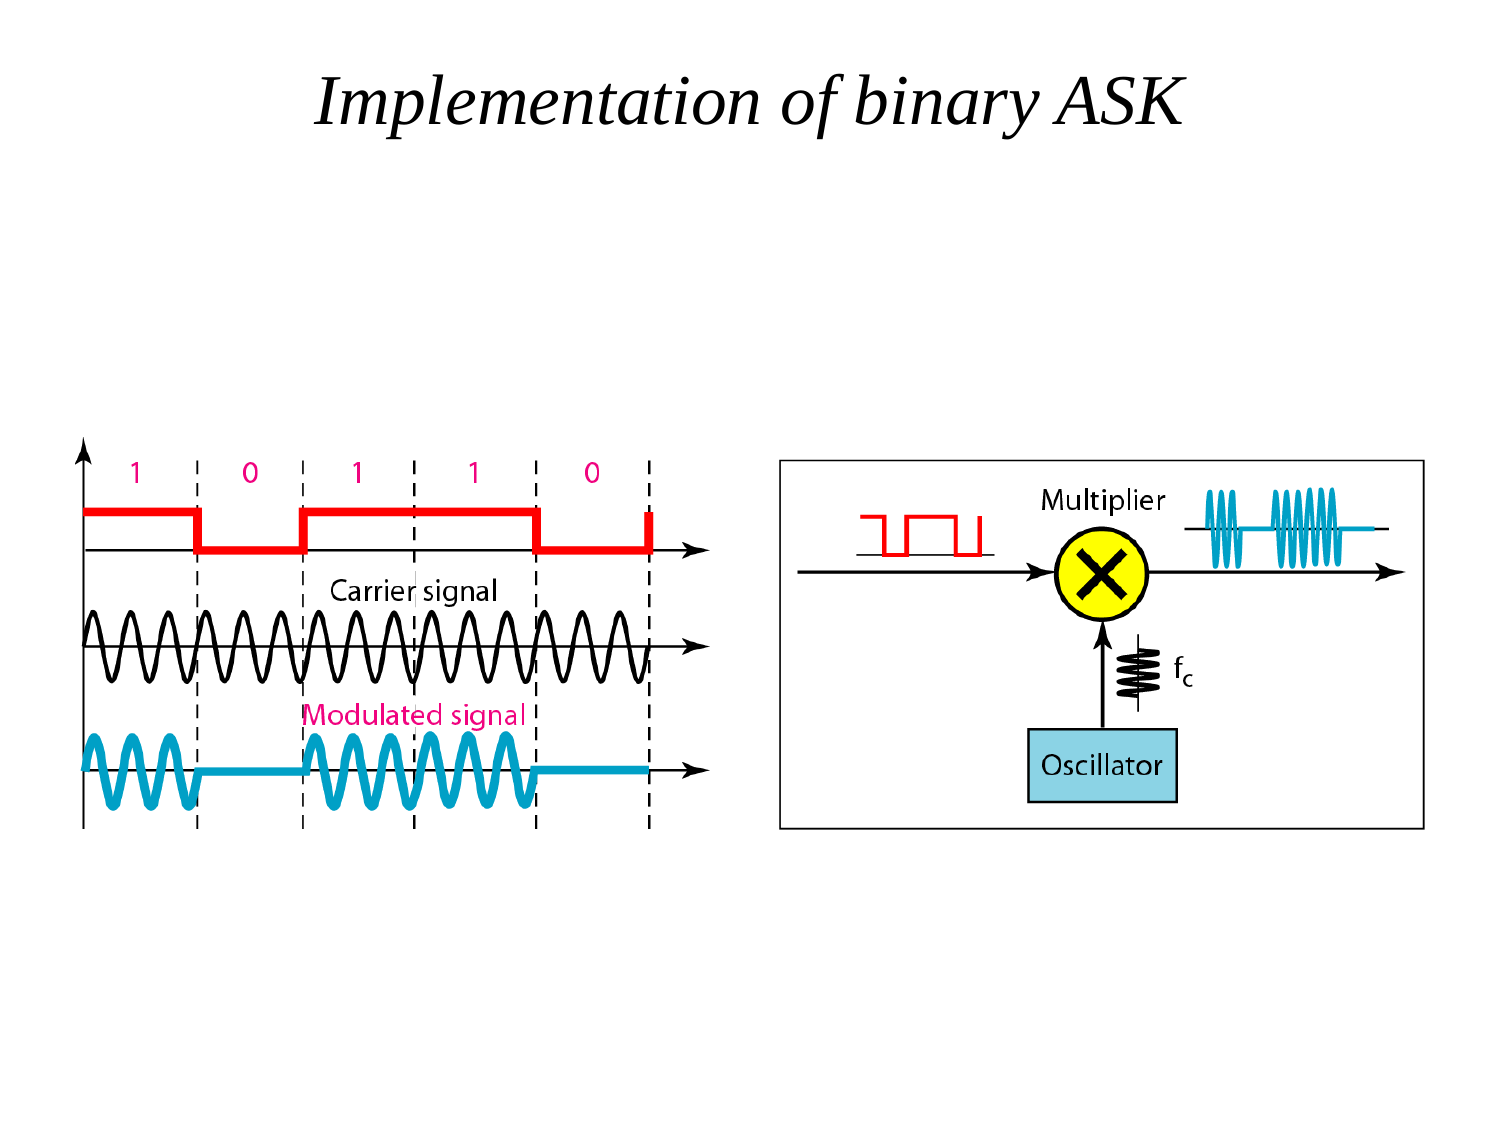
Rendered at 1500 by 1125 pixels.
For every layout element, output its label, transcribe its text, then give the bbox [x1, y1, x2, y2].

title Implementation of binary ASK [75, 45, 1425, 233]
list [74, 437, 1426, 830]
